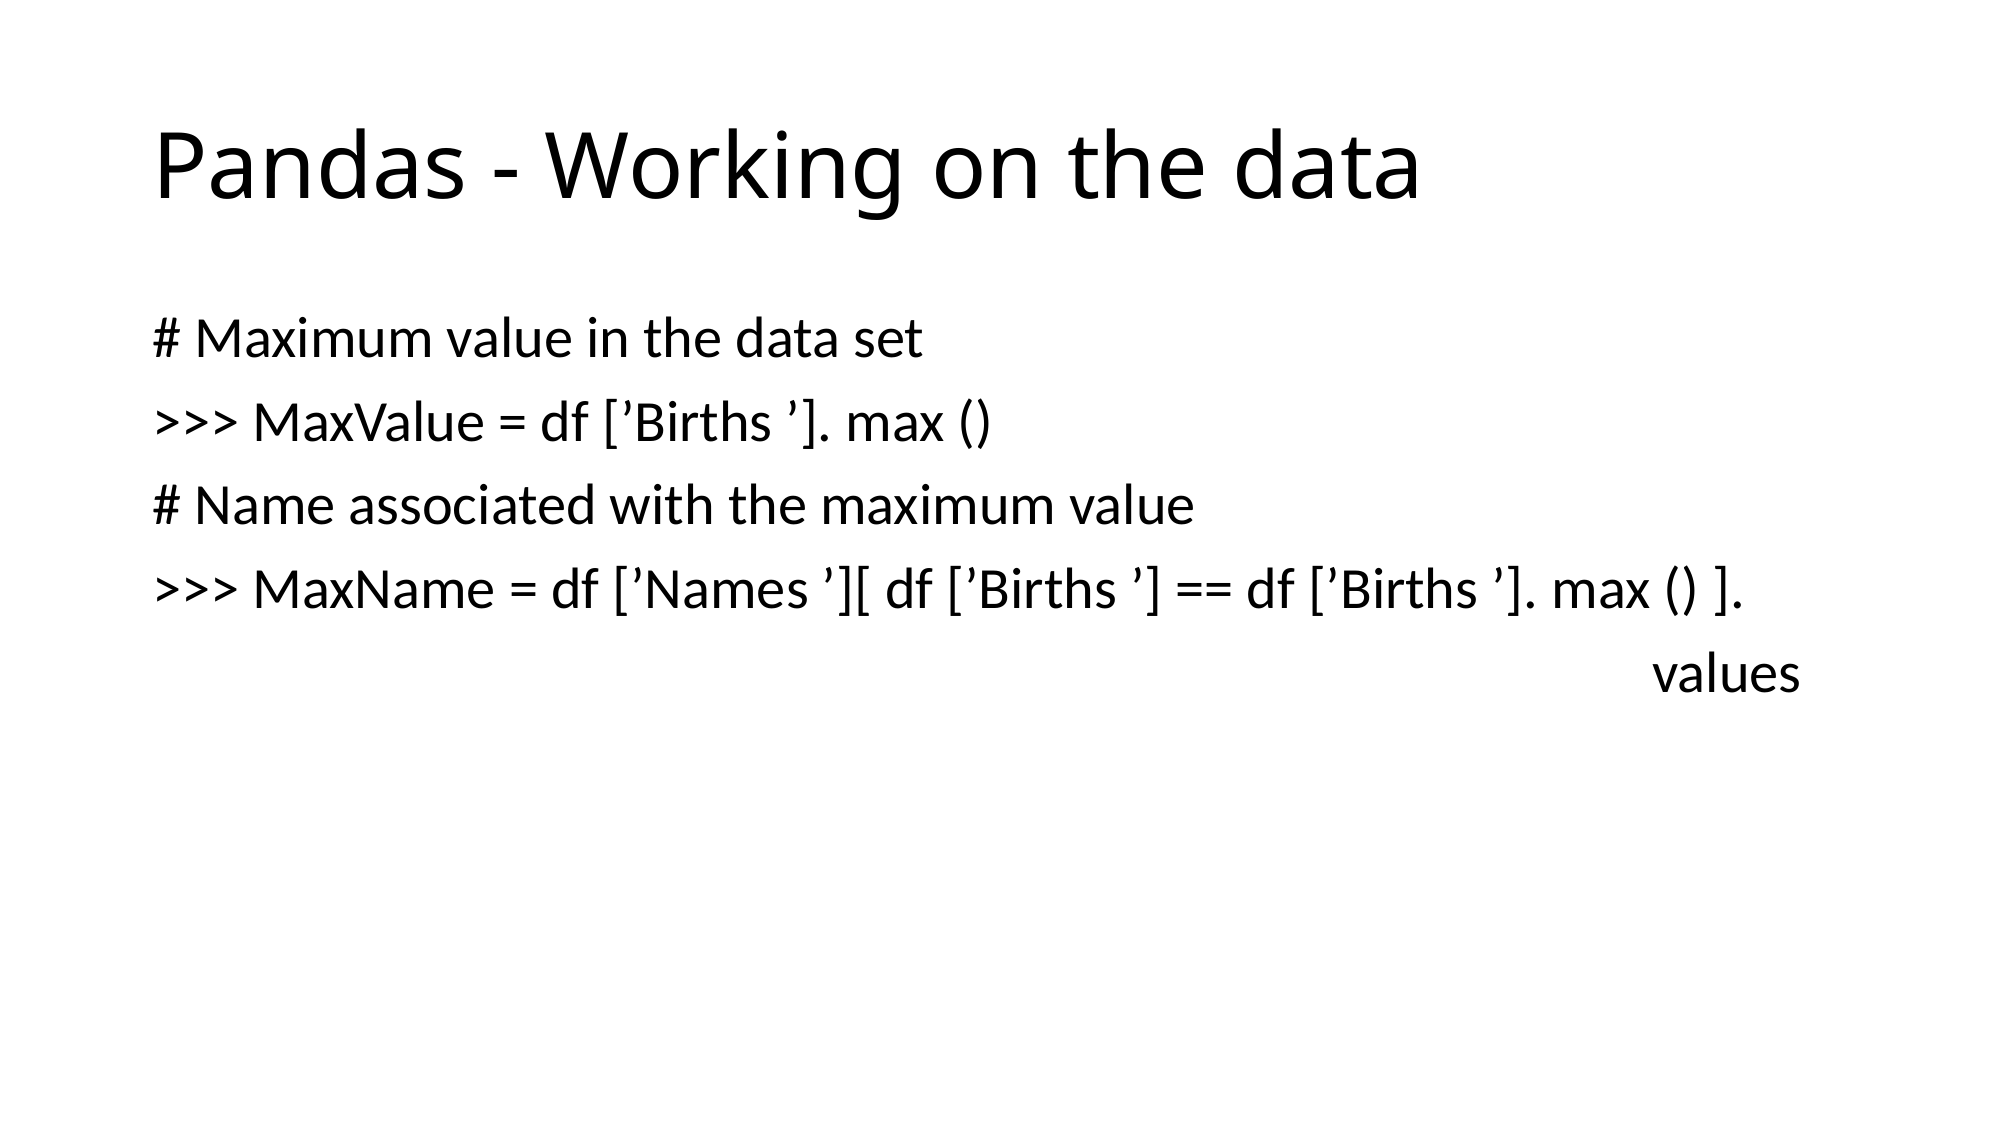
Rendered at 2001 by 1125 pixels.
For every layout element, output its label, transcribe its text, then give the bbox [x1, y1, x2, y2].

list # Maximum value in the data set >>> MaxValue = df [’Births ’]. max () # Name associated with the maximum value >>> MaxName = df [’Names ’][ df [’Births ’] == df [’Births ’]. max () ]. values [137, 299, 1863, 1014]
title Pandas - Working on the data [137, 59, 1863, 278]
